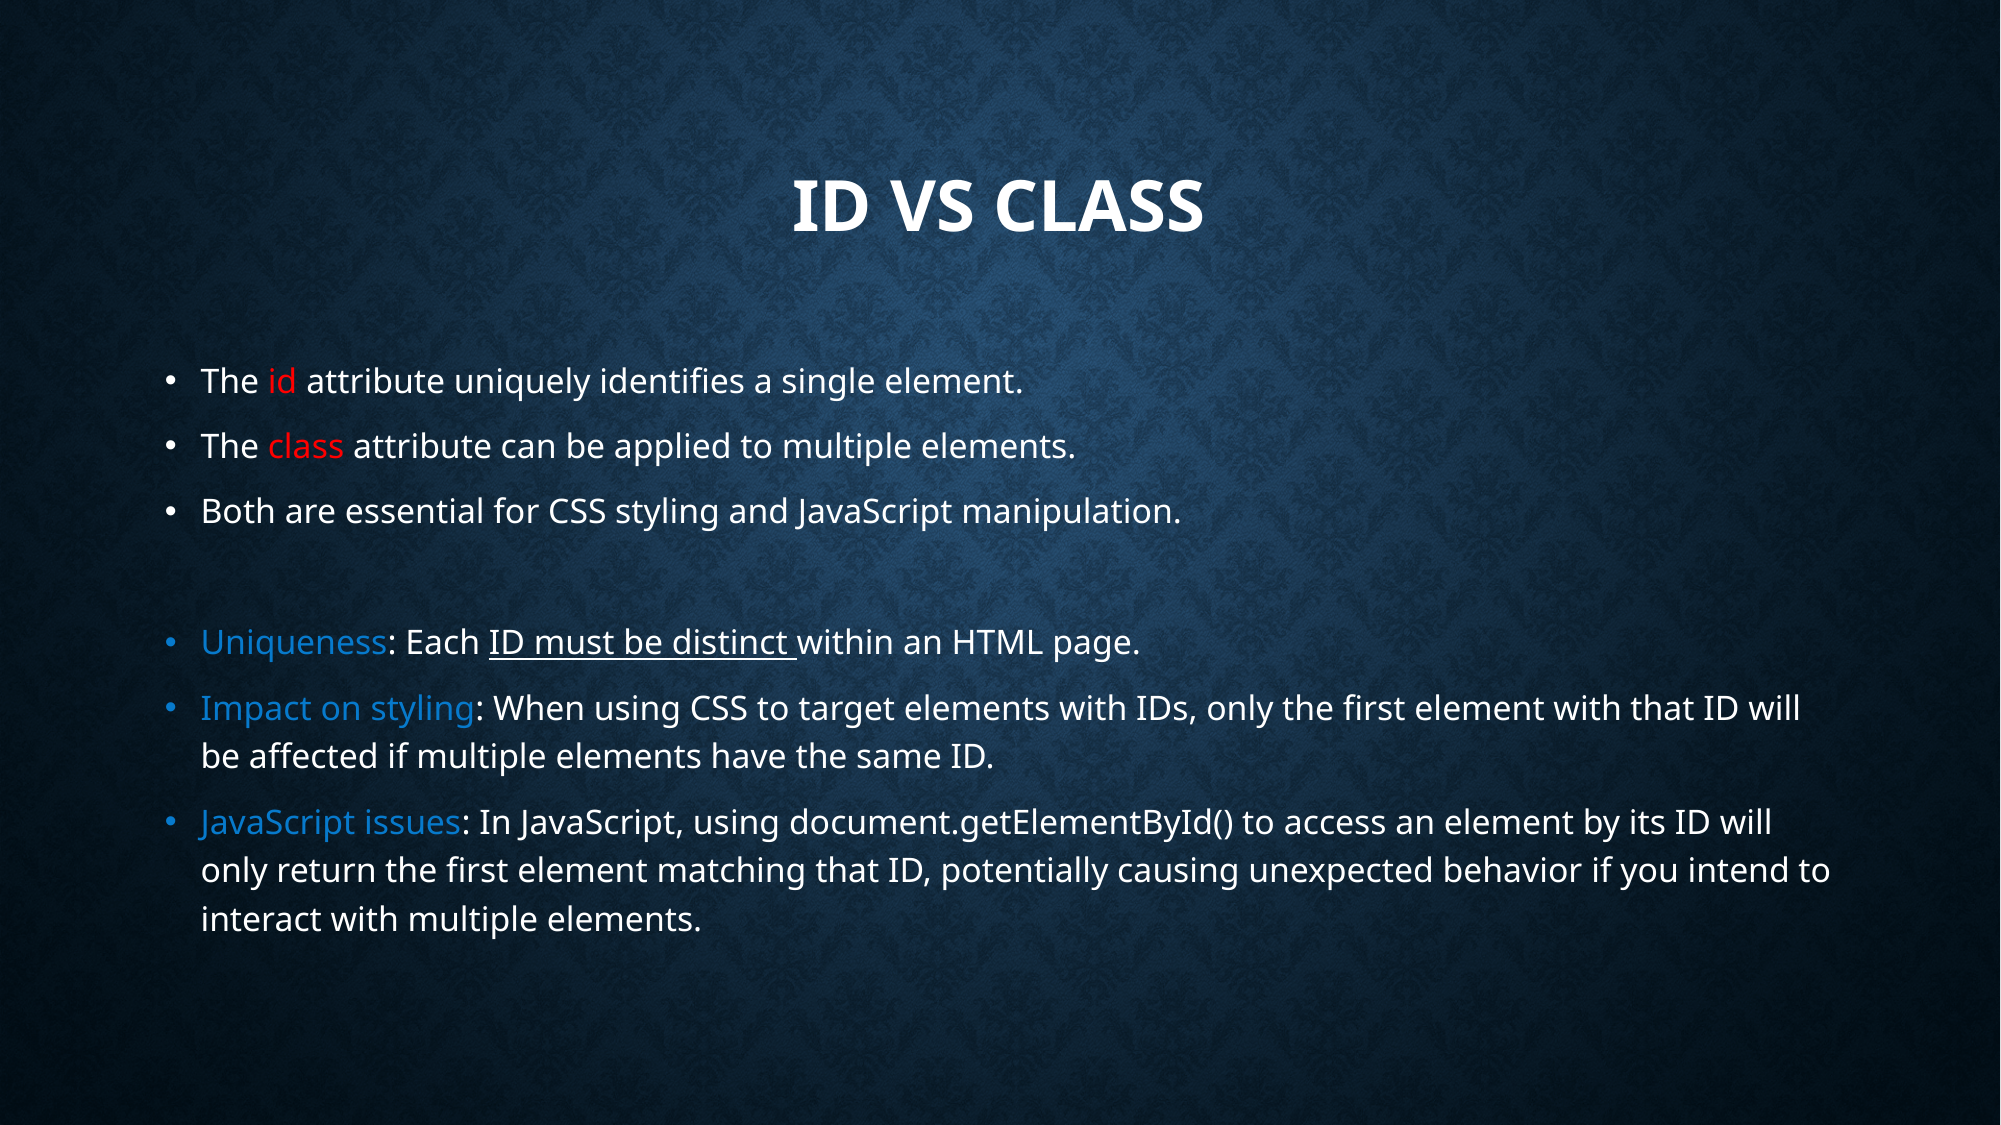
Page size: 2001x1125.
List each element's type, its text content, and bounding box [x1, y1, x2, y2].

list The id attribute uniquely identifies a single element. The class attribute can be applied to multiple elements. Both are essential for CSS styling and JavaScript manipulation. Uniqueness: Each ID must be distinct within an HTML page. Impact on styling: When using CSS to target elements with IDs, only the first element with that ID will be affected if multiple elements have the same ID. JavaScript issues: In JavaScript, using document.getElementById() to access an element by its ID will only return the first element matching that ID, potentially causing unexpected behavior if you intend to interact with multiple elements. [149, 343, 1849, 950]
title Id vs class [149, 99, 1849, 318]
